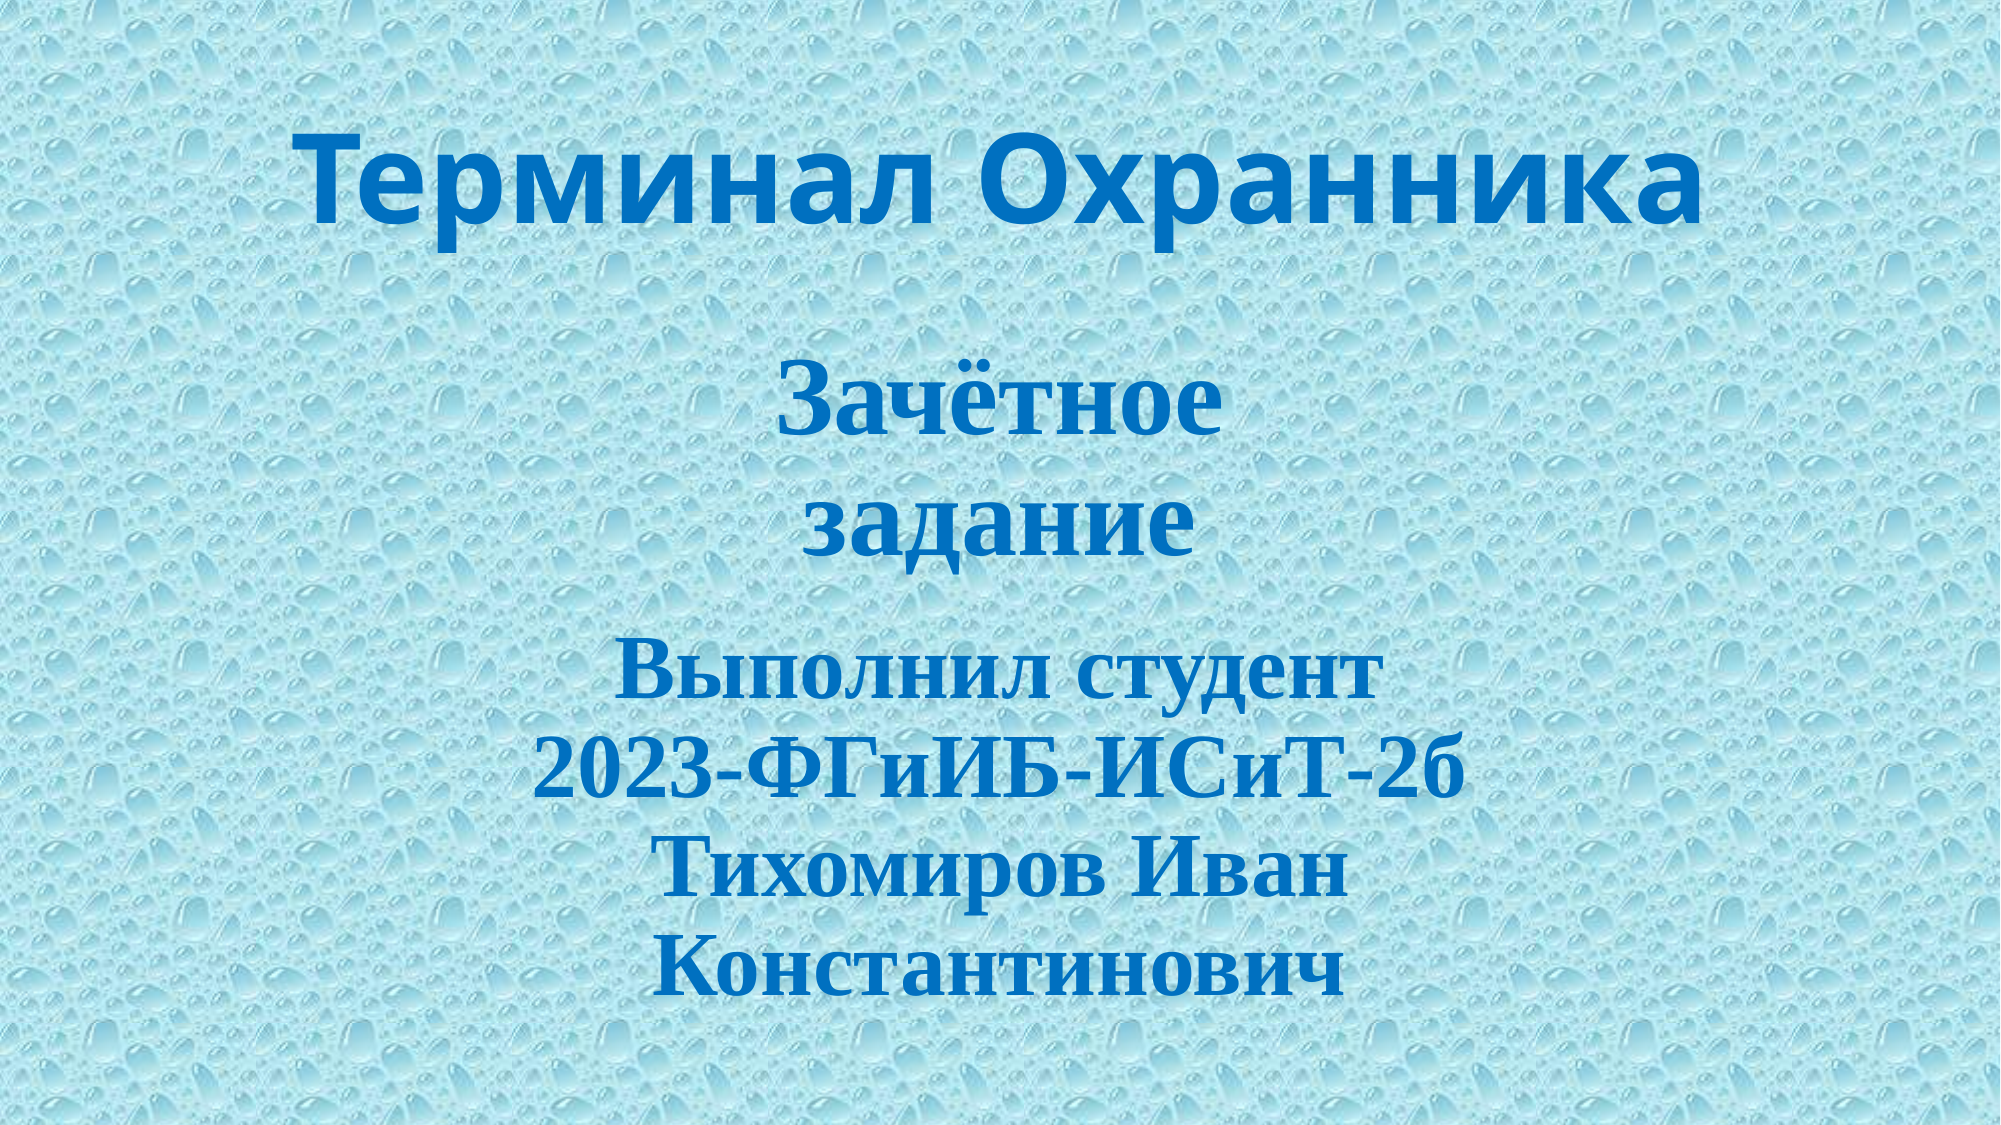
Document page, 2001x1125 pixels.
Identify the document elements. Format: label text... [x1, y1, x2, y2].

title Терминал Охранника [249, 101, 1750, 259]
picture [0, 0, 2001, 1125]
subtitle Зачётное задание [560, 208, 1440, 600]
text_box Выполнил студент 2023-ФГиИБ-ИСиТ-2б Тихомиров Иван Константинович [502, 369, 1498, 1024]
